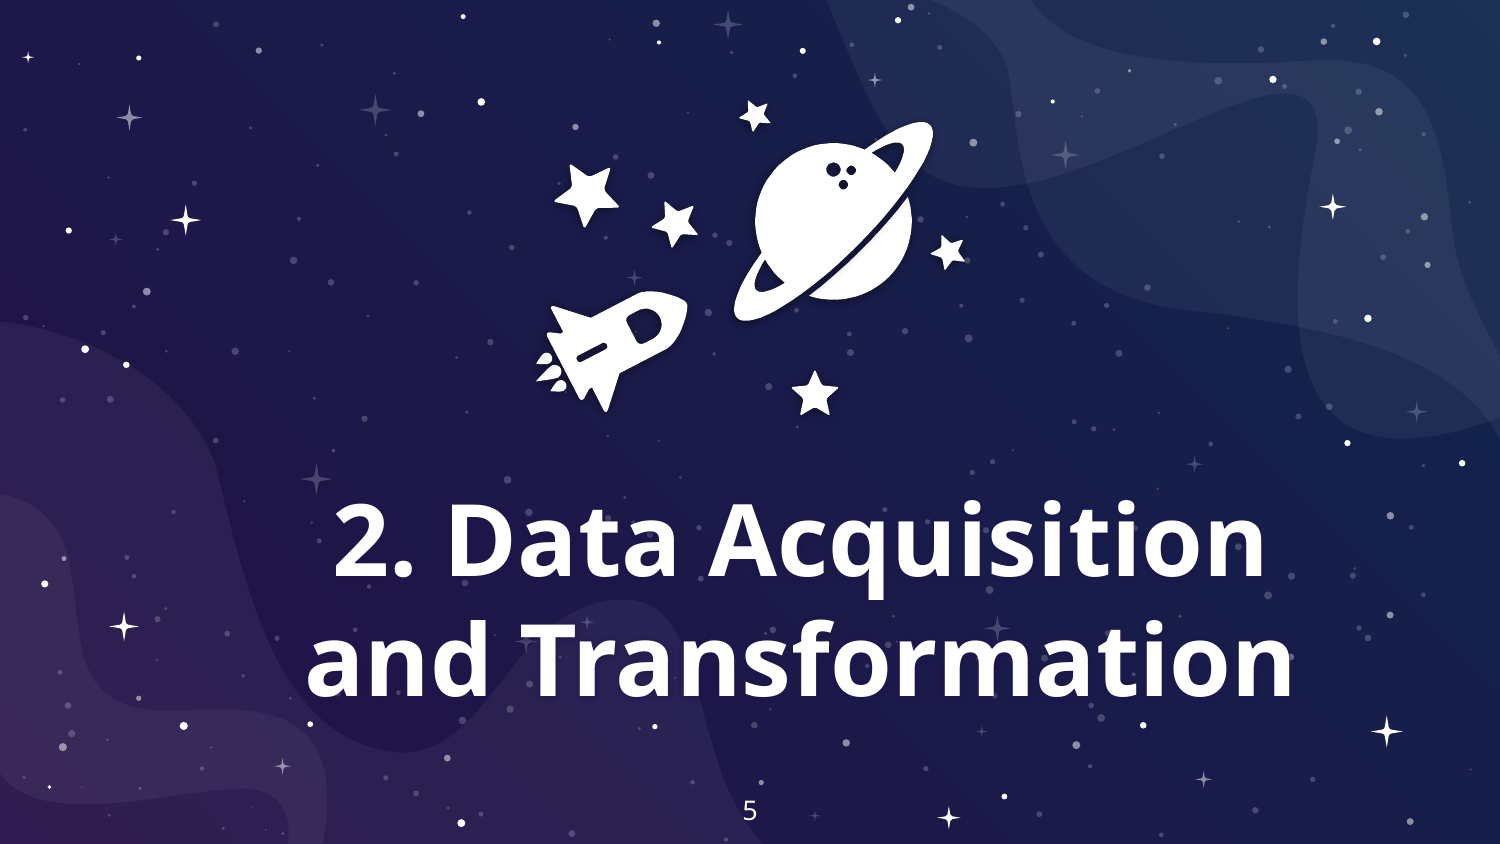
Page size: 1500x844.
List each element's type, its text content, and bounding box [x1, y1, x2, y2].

text_box [791, 370, 839, 415]
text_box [542, 278, 675, 410]
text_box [733, 121, 934, 321]
text_box [651, 201, 698, 248]
slide_number ‹#› [705, 779, 795, 844]
text_box [937, 235, 965, 270]
text_box [739, 100, 769, 120]
title 2. Data Acquisition and Transformation [178, 436, 1350, 717]
text_box [554, 164, 619, 228]
